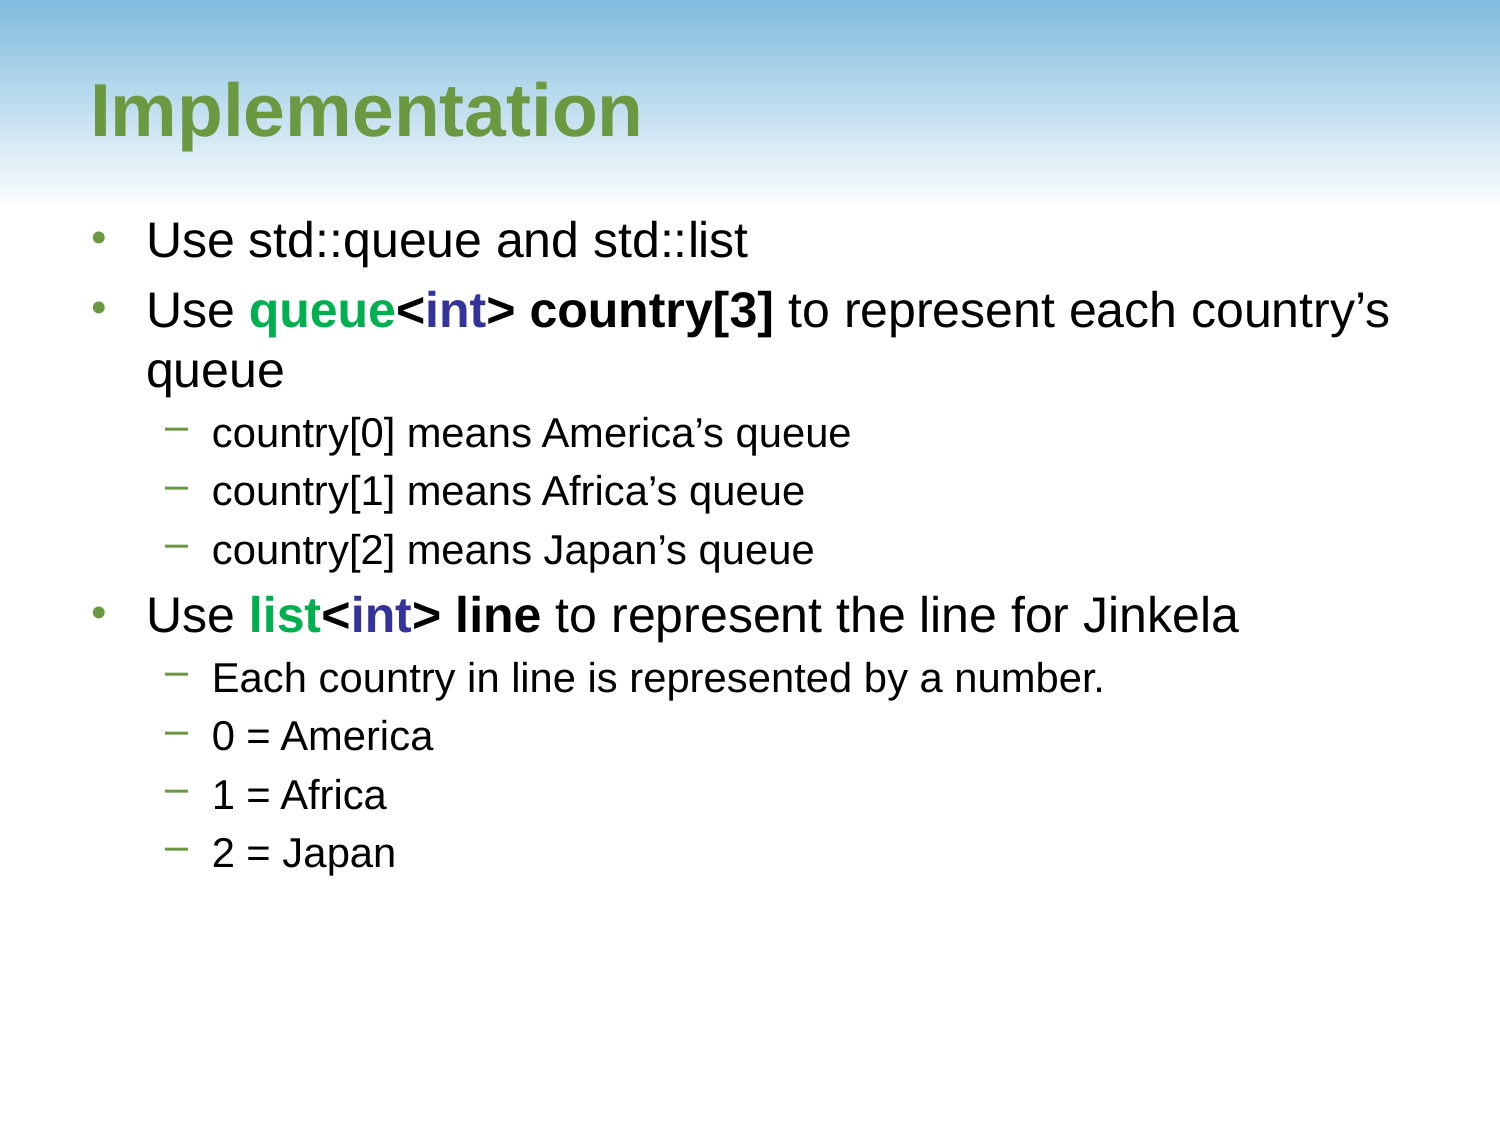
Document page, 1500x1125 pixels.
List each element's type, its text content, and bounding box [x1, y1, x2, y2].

title Implementation [75, 12, 1438, 200]
list Use std::queue and std::list Use queue<int> country[3] to represent each country’s queue country[0] means America’s queue country[1] means Africa’s queue country[2] means Japan’s queue Use list<int> line to represent the line for Jinkela Each country in line is represented by a number. 0 = America 1 = Africa 2 = Japan [75, 200, 1438, 1013]
